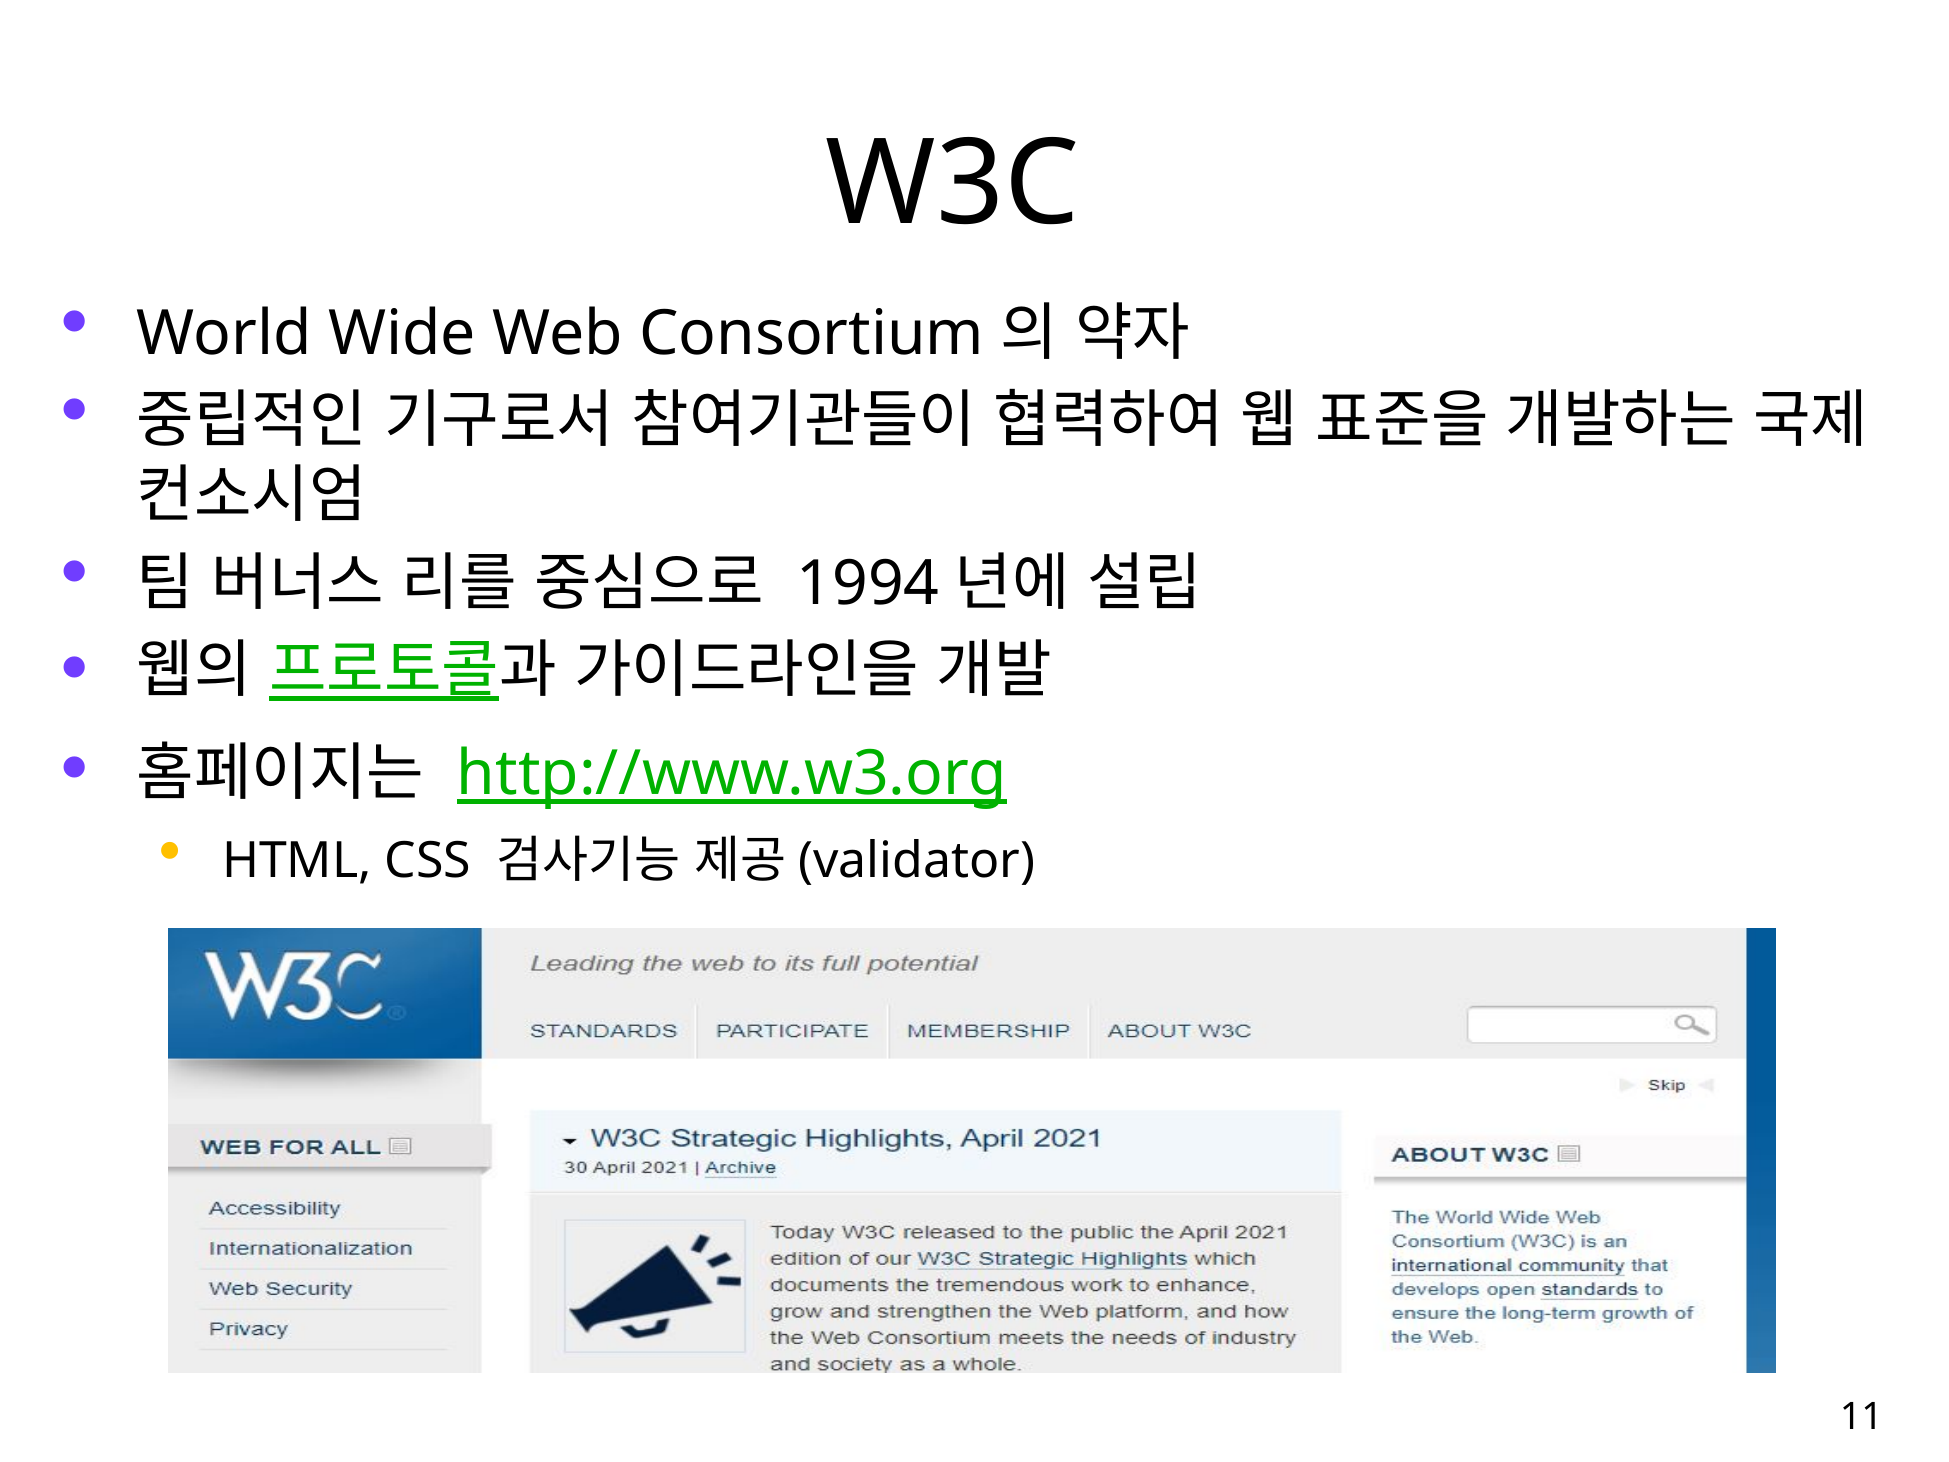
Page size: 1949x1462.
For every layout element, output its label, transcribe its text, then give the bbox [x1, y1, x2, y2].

title W3C [156, 92, 1749, 255]
picture [168, 928, 1777, 1373]
slide_number 11 [1496, 1372, 1899, 1462]
list World Wide Web Consortium의 약자 중립적인 기구로서 참여기관들이 협력하여 웹 표준을 개발하는 국제 컨소시엄 팀 버너스 리를 중심으로 1994년에 설립 웹의 프로토콜과 가이드라인을 개발 홈페이지는 http://www.w3.org HTML, CSS 검사기능 제공(validator) [48, 284, 1897, 1343]
